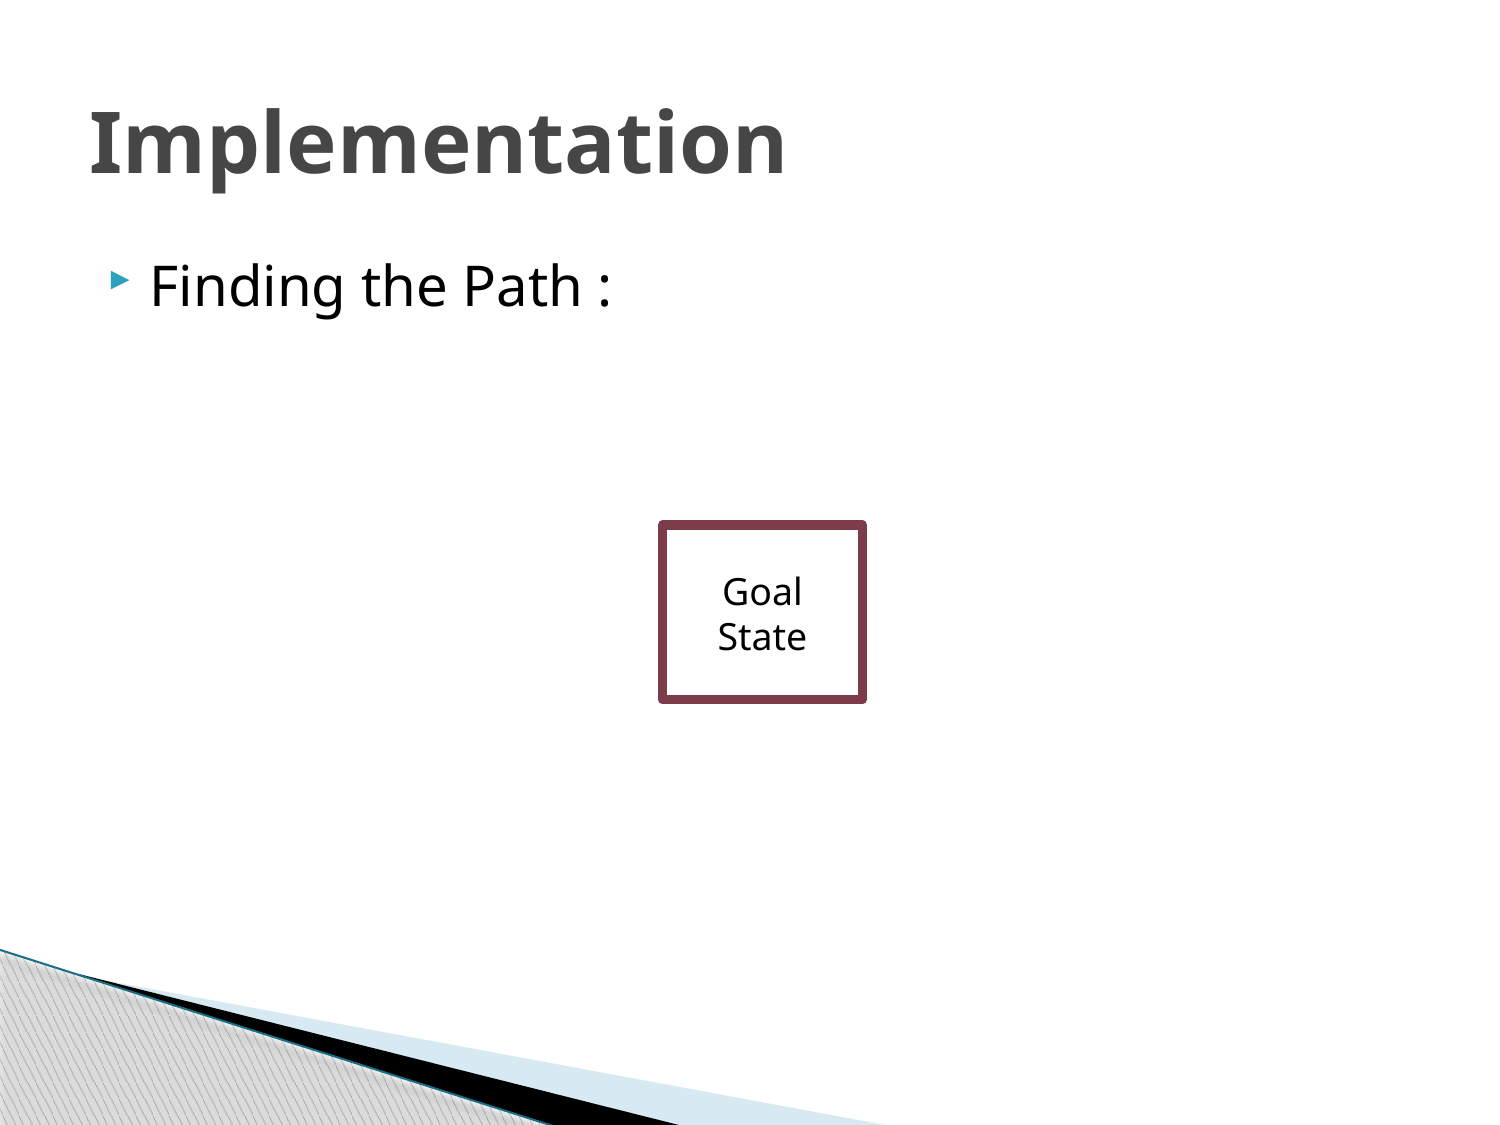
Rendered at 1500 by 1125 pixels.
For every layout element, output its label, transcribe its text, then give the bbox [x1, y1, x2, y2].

title Implementation [75, 45, 1425, 233]
text_box Goal State [658, 520, 867, 704]
list Finding the Path : [75, 243, 1425, 986]
